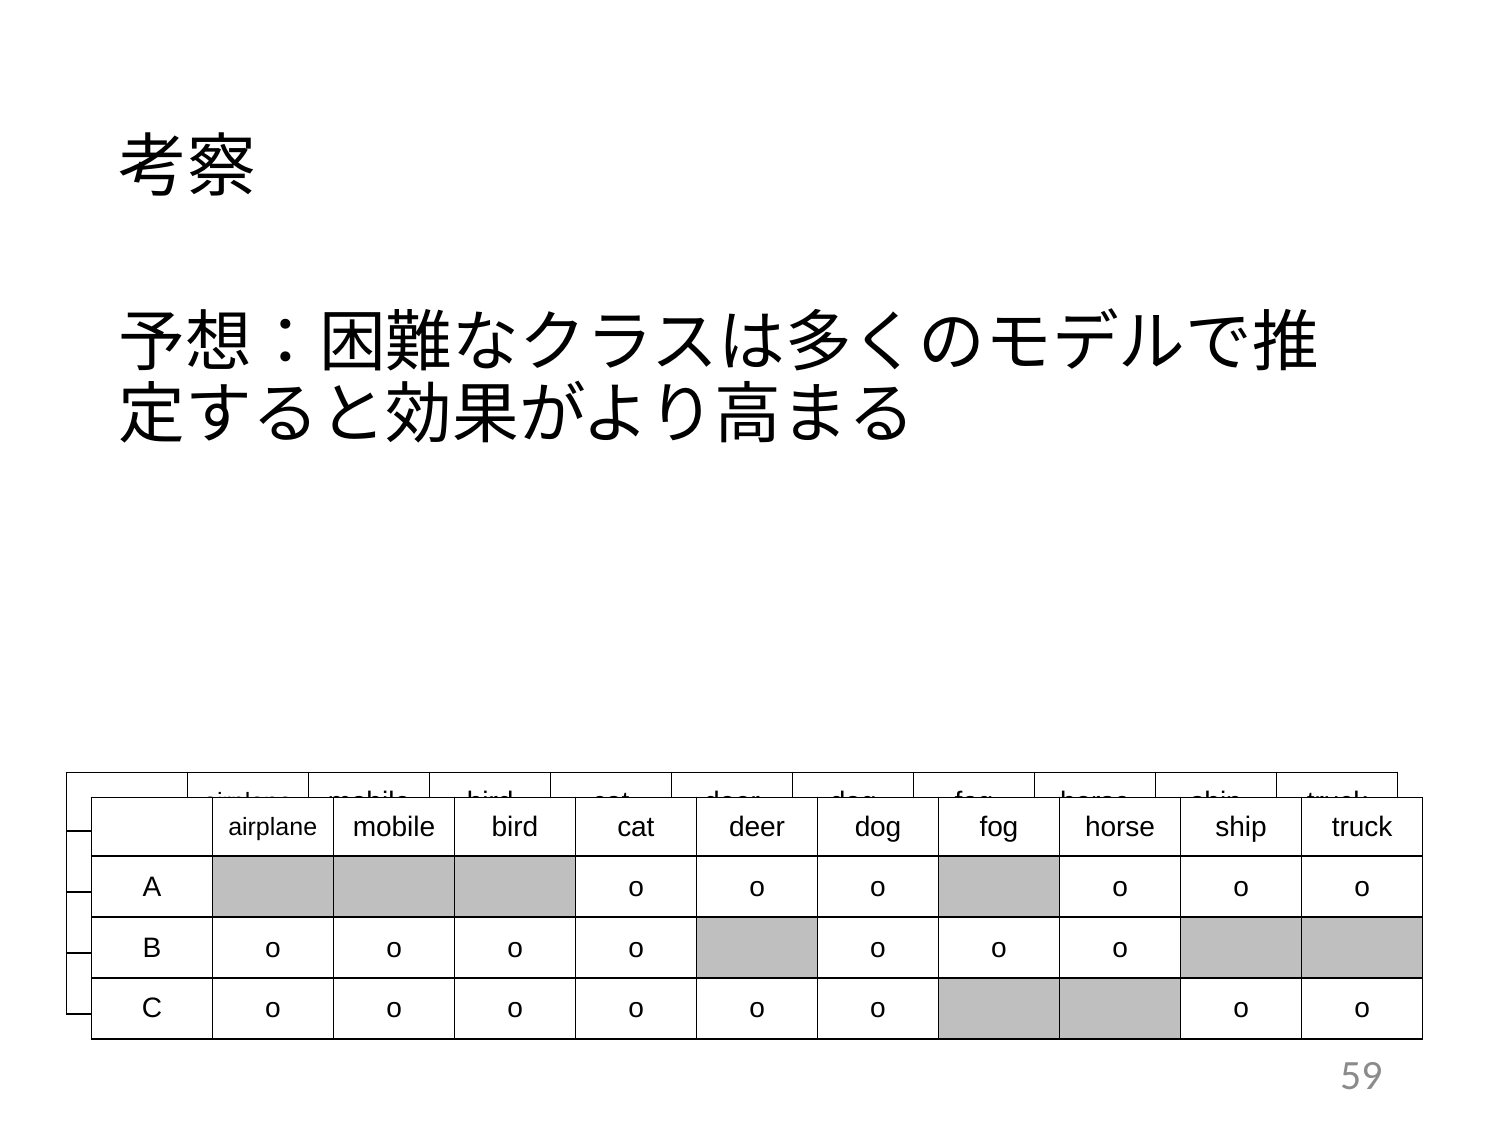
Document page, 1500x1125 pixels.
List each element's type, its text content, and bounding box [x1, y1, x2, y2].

table_cell o [818, 918, 938, 977]
table_cell o [1181, 979, 1301, 1038]
table_header [67, 773, 187, 830]
table_header ship [1181, 798, 1301, 855]
table_header bird [430, 773, 550, 797]
table_header horse [1035, 773, 1155, 797]
table_header airplane [213, 798, 333, 855]
table_header fog [914, 773, 1034, 797]
table_header bird [455, 798, 575, 855]
table_cell o [697, 857, 817, 916]
table_cell B [67, 893, 91, 952]
table_cell o [1302, 857, 1422, 916]
table_cell o [334, 918, 454, 977]
list 予想：困難なクラスは多くのモデルで推定すると効果がより高まる [103, 299, 1398, 772]
table_header ship [1156, 773, 1276, 797]
table_header mobile [309, 773, 429, 797]
table_cell A [67, 832, 91, 891]
table_cell [334, 857, 454, 916]
table_cell [1302, 918, 1422, 977]
table_header [92, 798, 212, 855]
table_header cat [576, 798, 696, 855]
table_header deer [697, 798, 817, 855]
table_cell o [1060, 918, 1180, 977]
table_cell o [576, 979, 696, 1038]
table_header fog [939, 798, 1059, 855]
table_header airplane [188, 773, 308, 797]
table_header dog [818, 798, 938, 855]
table_cell o [576, 857, 696, 916]
table_cell o [576, 918, 696, 977]
table_cell [1060, 979, 1180, 1038]
table_cell o [939, 918, 1059, 977]
table_cell [939, 979, 1059, 1038]
table_cell A [92, 857, 212, 916]
table_cell C [92, 979, 212, 1038]
table_cell [939, 857, 1059, 916]
table_header dog [793, 773, 913, 797]
table_cell o [818, 979, 938, 1038]
table_cell o [1181, 857, 1301, 916]
table_header truck [1302, 798, 1422, 855]
table_header deer [672, 773, 792, 797]
table_cell [455, 857, 575, 916]
table_header cat [551, 773, 671, 797]
table_header mobile [334, 798, 454, 855]
table_cell o [213, 979, 333, 1038]
title 考察 [103, 60, 1398, 278]
table_cell o [455, 979, 575, 1038]
table_cell [213, 857, 333, 916]
table_cell o [334, 979, 454, 1038]
table_header horse [1060, 798, 1180, 855]
table_cell B [92, 918, 212, 977]
table_cell o [213, 918, 333, 977]
table_cell o [455, 918, 575, 977]
table_cell o [818, 857, 938, 916]
table_cell o [697, 979, 817, 1038]
table_cell o [1302, 979, 1422, 1038]
table_cell [1181, 918, 1301, 977]
slide_number 59 [1060, 1042, 1398, 1103]
table_cell [697, 918, 817, 977]
table_cell o [1060, 857, 1180, 916]
table_header truck [1277, 773, 1397, 797]
table_cell C [67, 954, 91, 1013]
